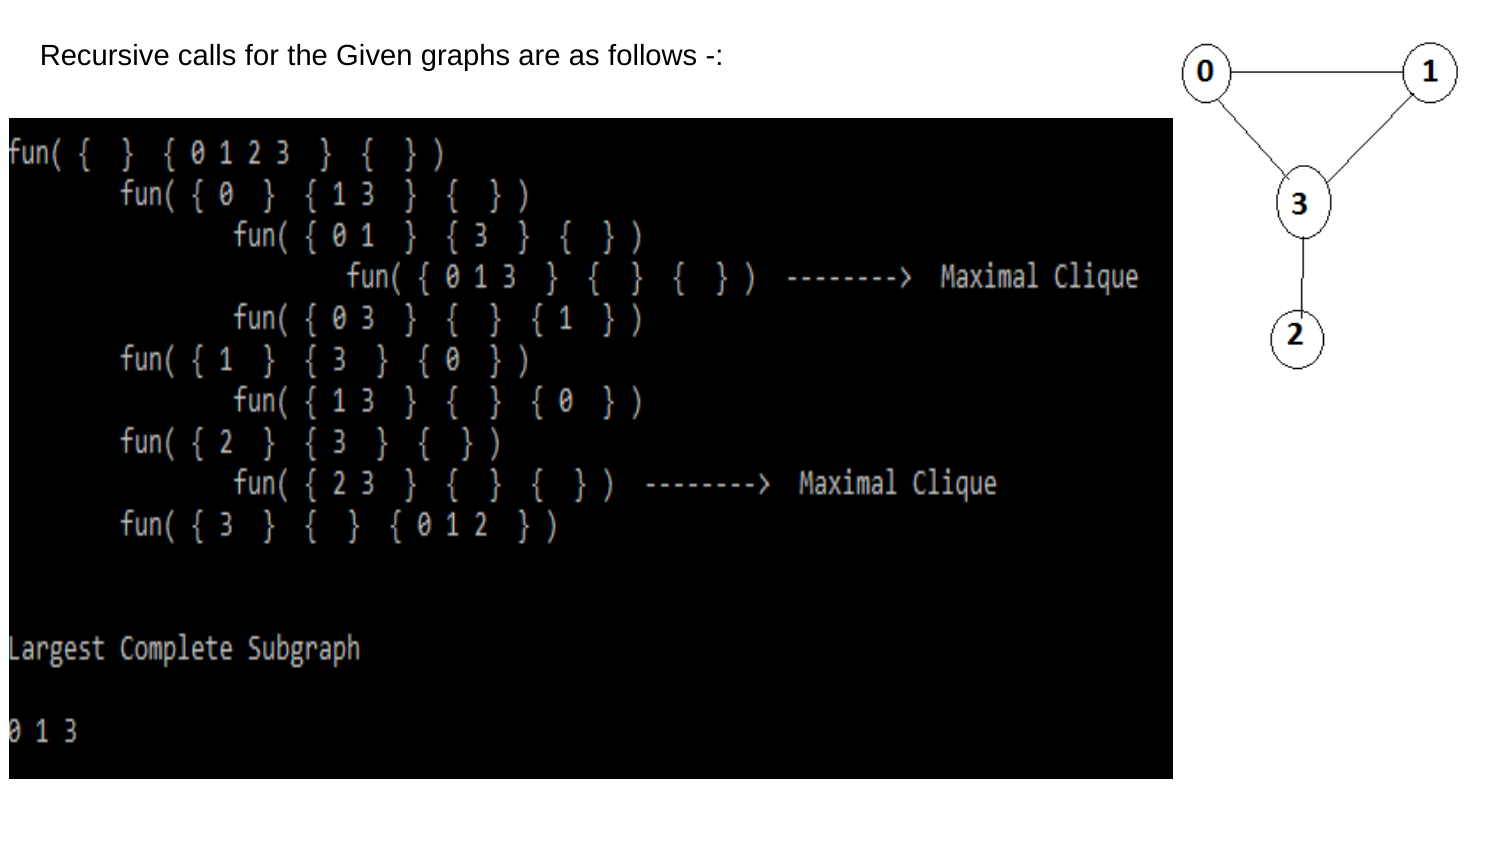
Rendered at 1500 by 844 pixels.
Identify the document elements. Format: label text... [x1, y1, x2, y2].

picture [9, 20, 1474, 779]
text_box Recursive calls for the Given graphs are as follows -: [24, 20, 1127, 88]
